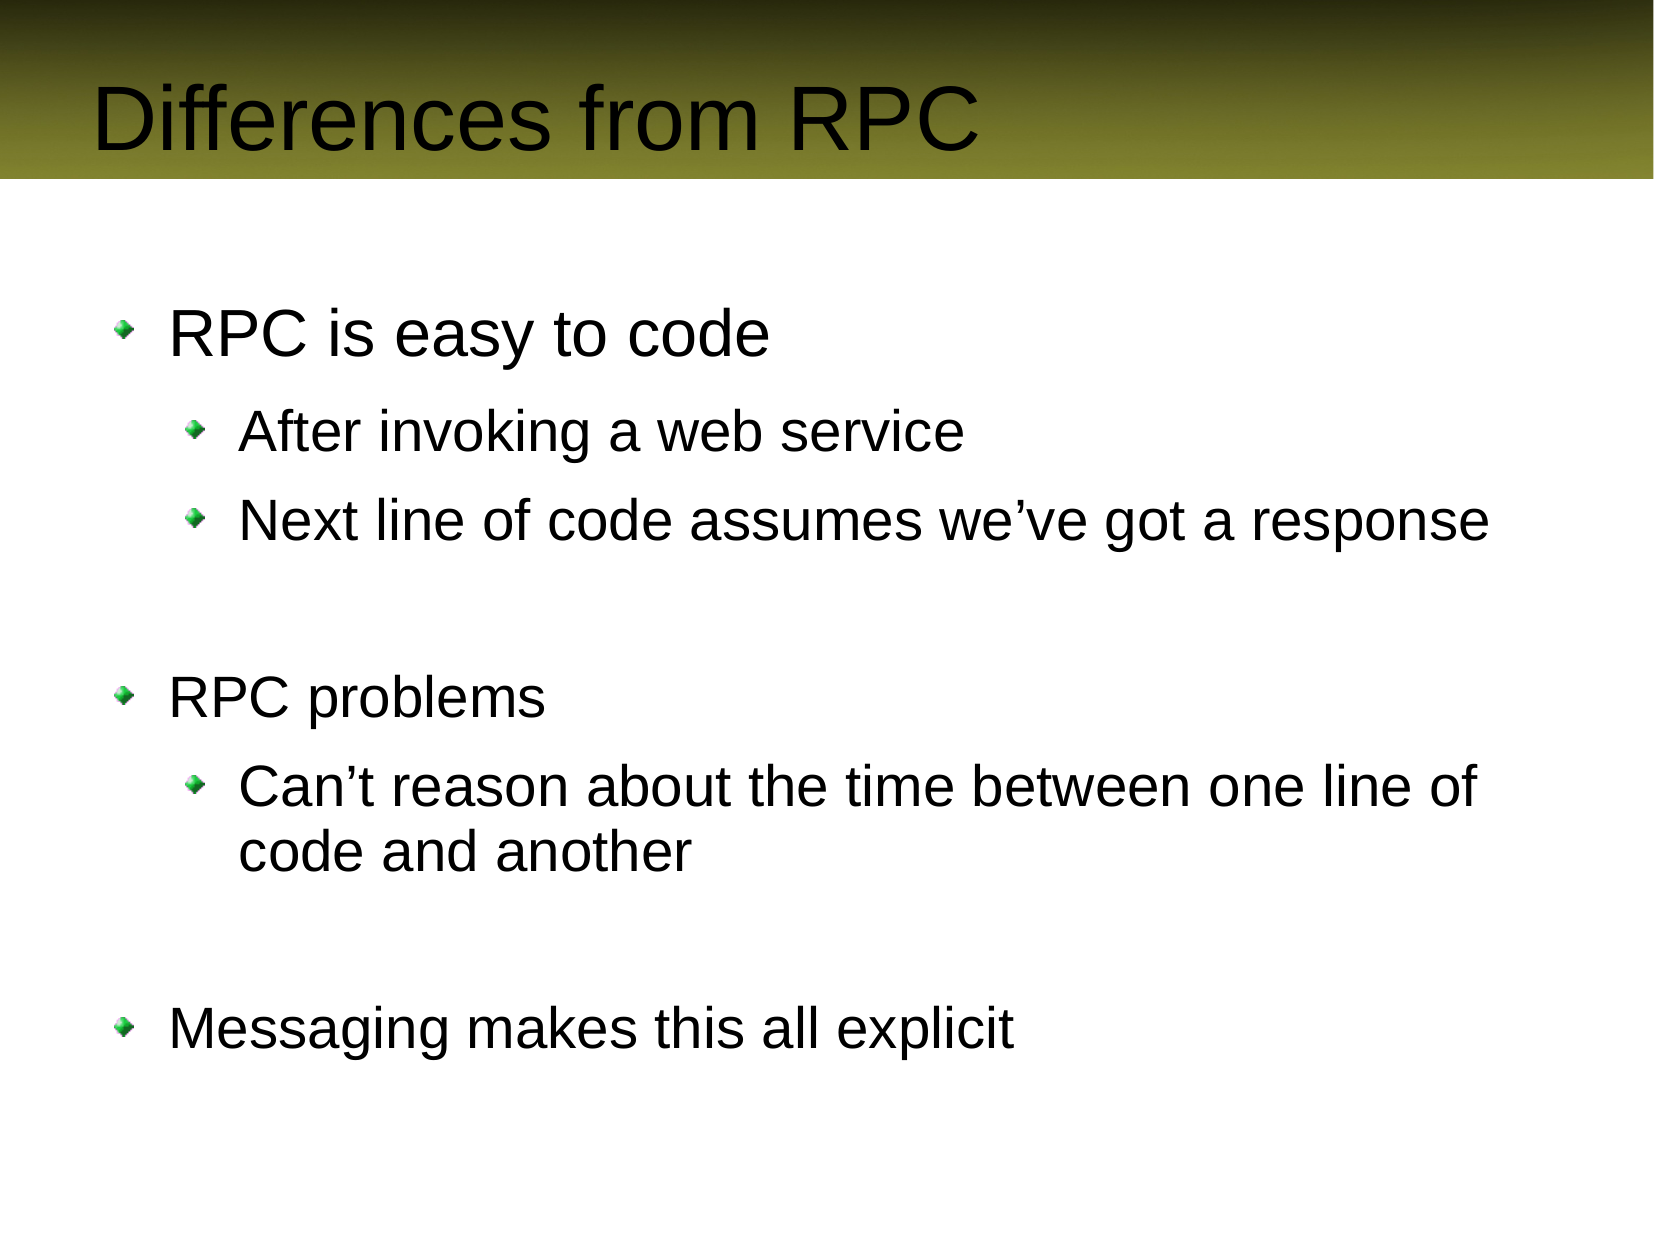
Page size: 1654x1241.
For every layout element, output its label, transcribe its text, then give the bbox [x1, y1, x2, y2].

text_box RPC is easy to code After invoking a web service Next line of code assumes we’ve got a response RPC problems Can’t reason about the time between one line of code and another Messaging makes this all explicit [82, 294, 1571, 1114]
picture [114, 320, 134, 339]
picture [185, 775, 205, 794]
picture [114, 686, 134, 705]
picture [114, 1017, 134, 1037]
title Differences from RPC [76, 59, 1654, 178]
picture [0, 0, 1654, 179]
picture [185, 508, 205, 528]
picture [185, 420, 205, 439]
